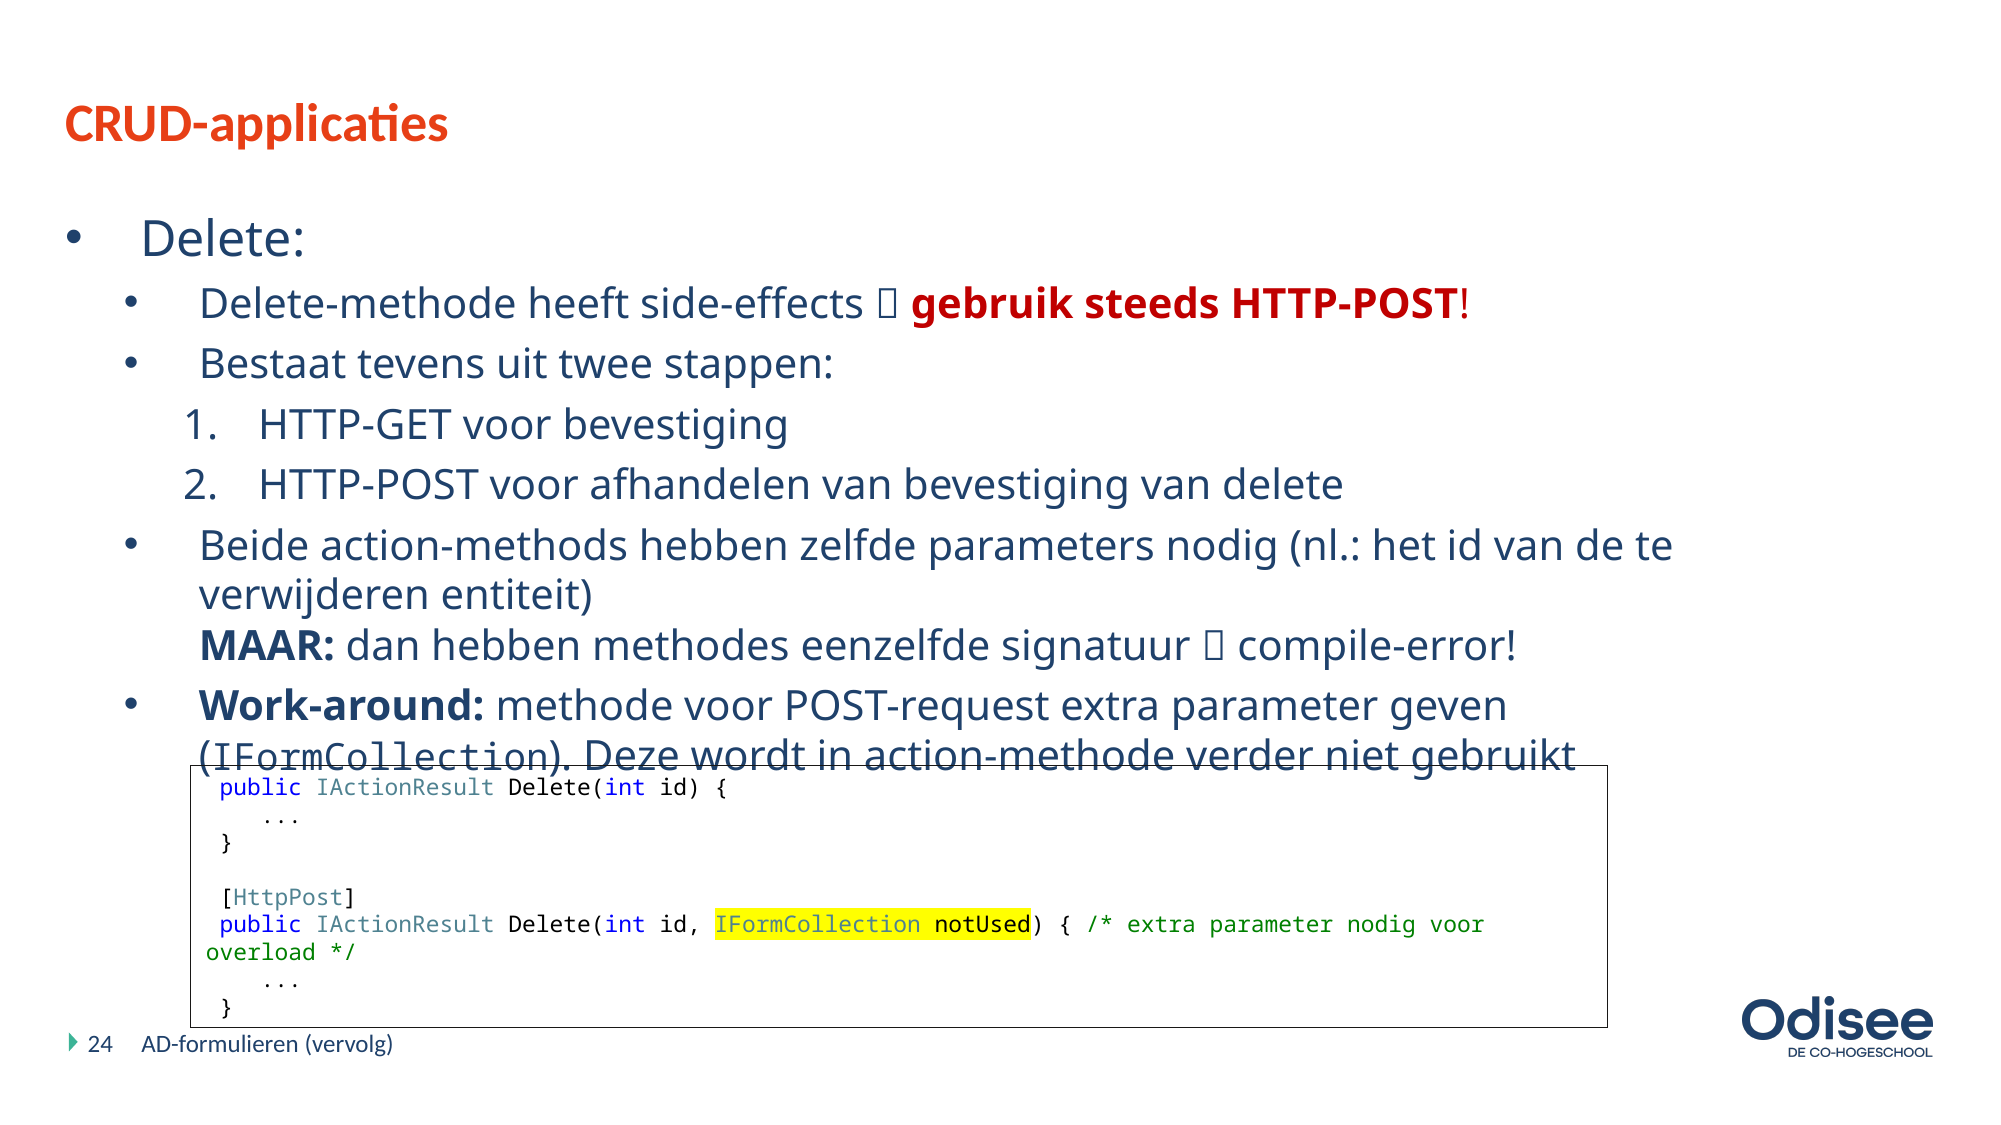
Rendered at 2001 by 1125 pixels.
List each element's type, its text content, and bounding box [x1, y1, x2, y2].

footer AD-formulieren (vervolg) [141, 1027, 817, 1088]
title CRUD-applicaties [64, 100, 1790, 206]
slide_number 24 [87, 1027, 135, 1088]
text_box public IActionResult Delete(int id) { ... } [HttpPost] public IActionResult Delete(int id, IFormCollection notUsed) { /* extra parameter nodig voor overload */ ... } [190, 765, 1608, 1028]
picture [1742, 996, 1933, 1057]
list Delete: Delete-methode heeft side-effects  gebruik steeds HTTP-POST! Bestaat tevens uit twee stappen: HTTP-GET voor bevestiging HTTP-POST voor afhandelen van bevestiging van delete Beide action-methods hebben zelfde parameters nodig (nl.: het id van de te verwijderen entiteit) MAAR: dan hebben methodes eenzelfde signatuur  compile-error! Work-around: methode voor POST-request extra parameter geven (IFormCollection). Deze wordt in action-methode verder niet gebruikt [64, 206, 1842, 766]
